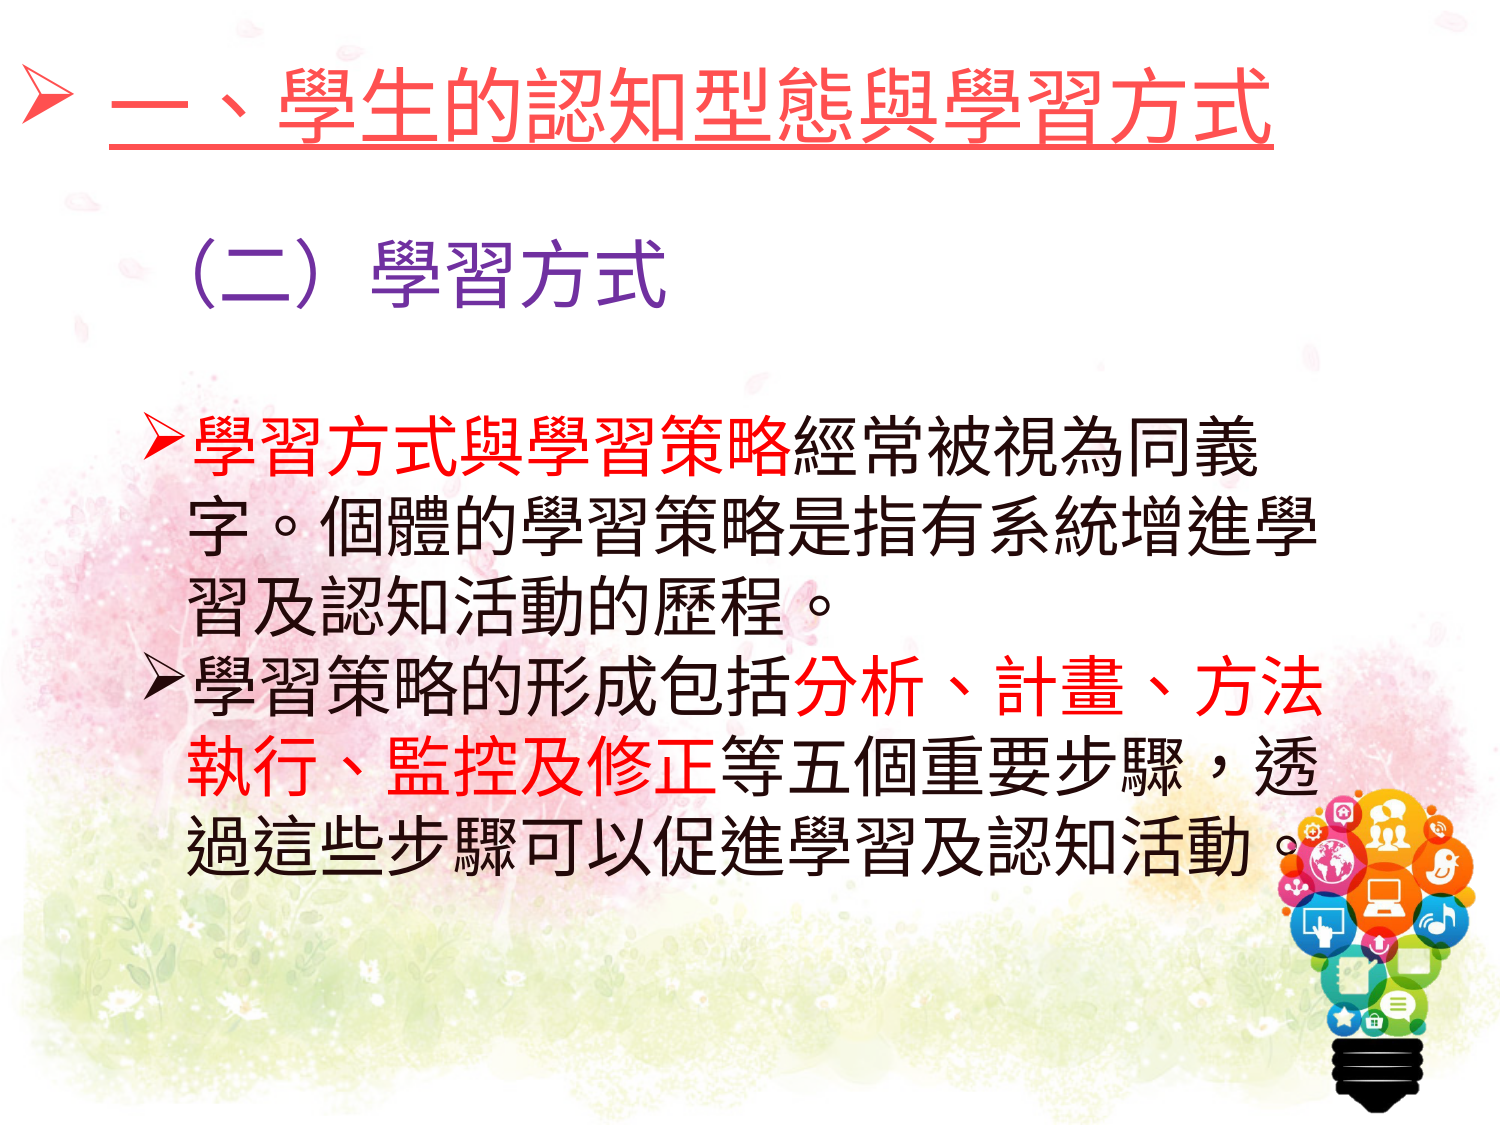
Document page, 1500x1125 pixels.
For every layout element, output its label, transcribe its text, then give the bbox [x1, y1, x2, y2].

text_box （二）學習方式 [128, 219, 684, 325]
title 一、學生的認知型態與學習方式 [0, 10, 1464, 199]
text_box 學習方式與學習策略經常被視為同義字。個體的學習策略是指有系統增進學習及認知活動的歷程。 學習策略的形成包括分析、計畫、方法執行、監控及修正等五個重要步驟，透過這些步驟可以促進學習及認知活動。 [123, 397, 1388, 892]
picture [1186, 742, 1500, 1125]
